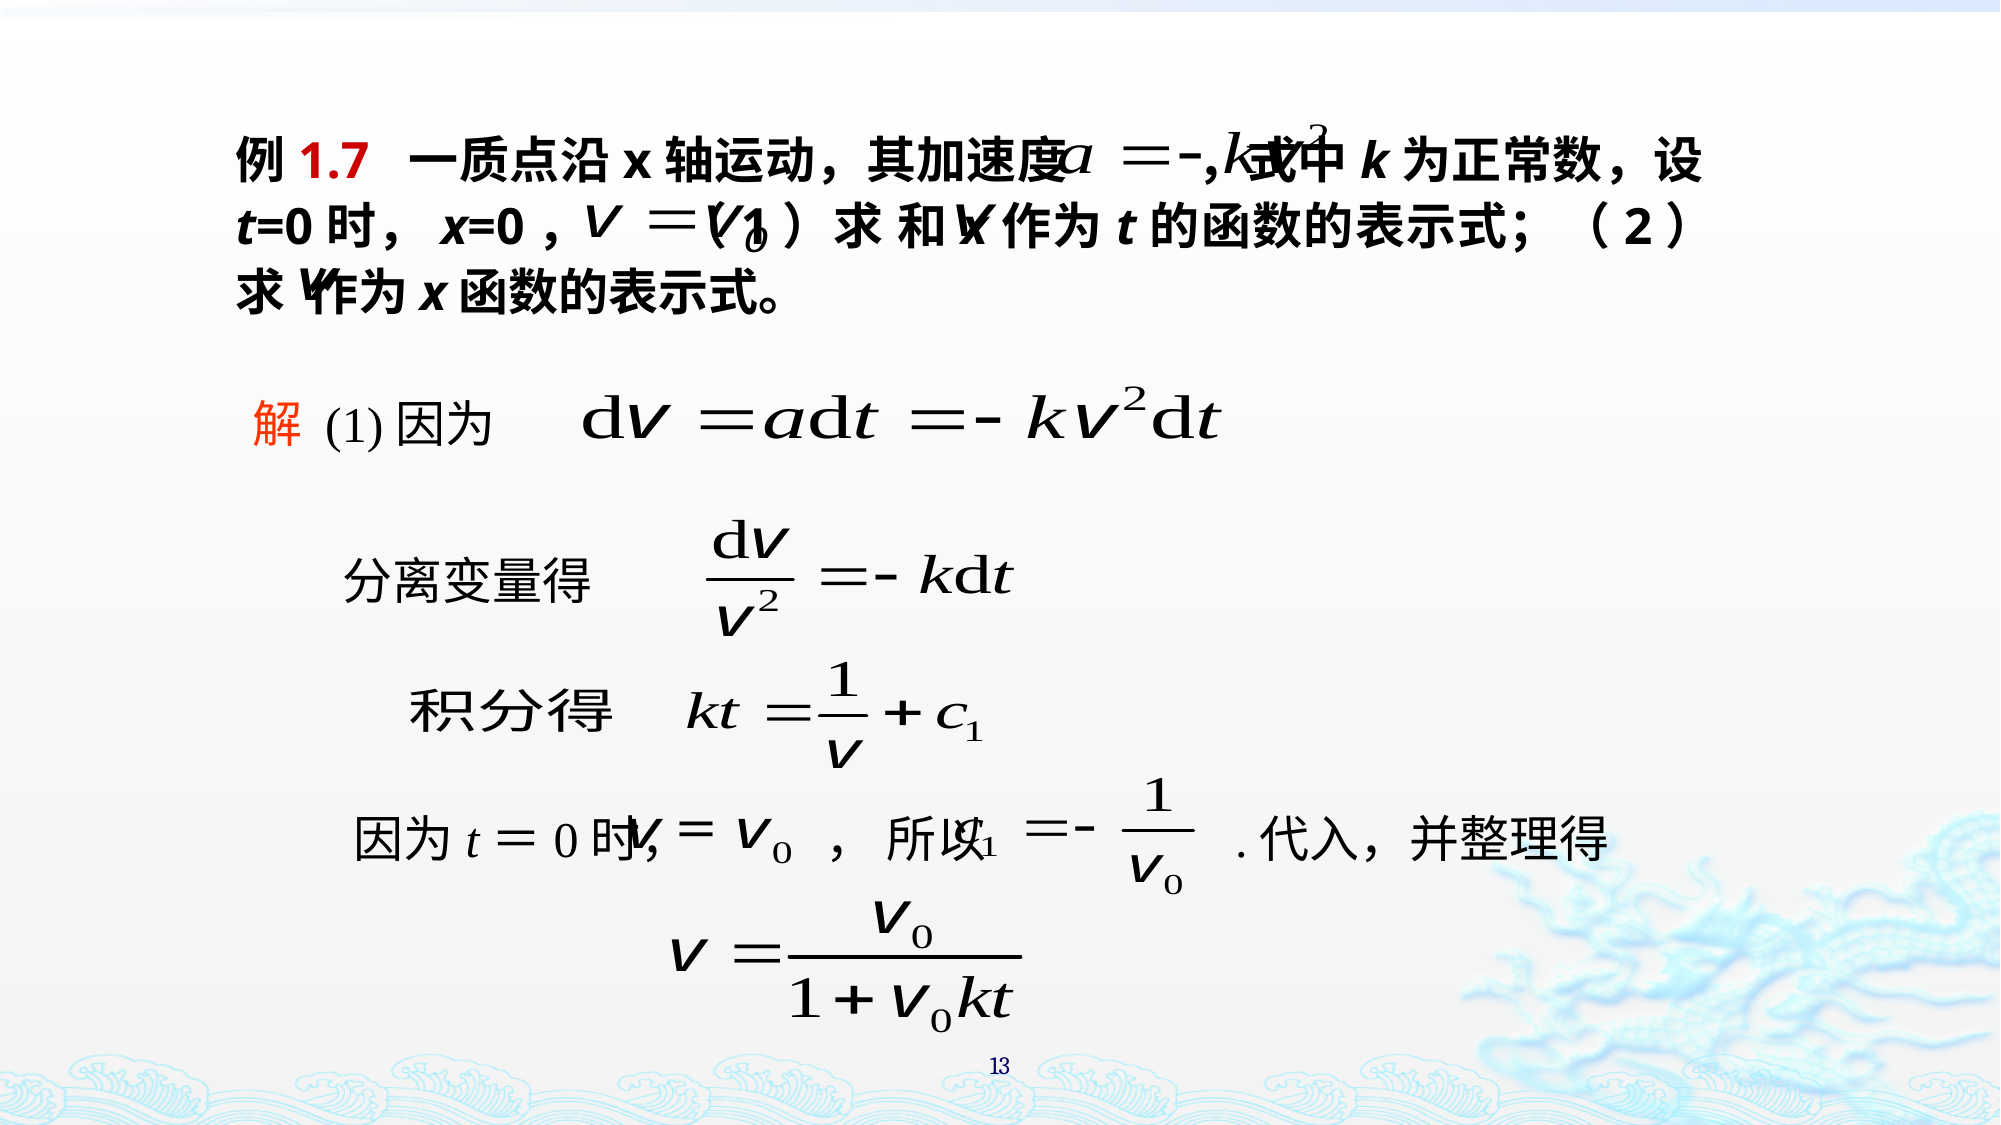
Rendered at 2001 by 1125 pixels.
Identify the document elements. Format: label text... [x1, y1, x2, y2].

footer 13 [683, 1042, 1317, 1103]
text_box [220, 109, 1732, 331]
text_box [327, 505, 1032, 649]
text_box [239, 371, 1245, 462]
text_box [655, 907, 1037, 1046]
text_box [338, 763, 1974, 907]
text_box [399, 646, 993, 763]
